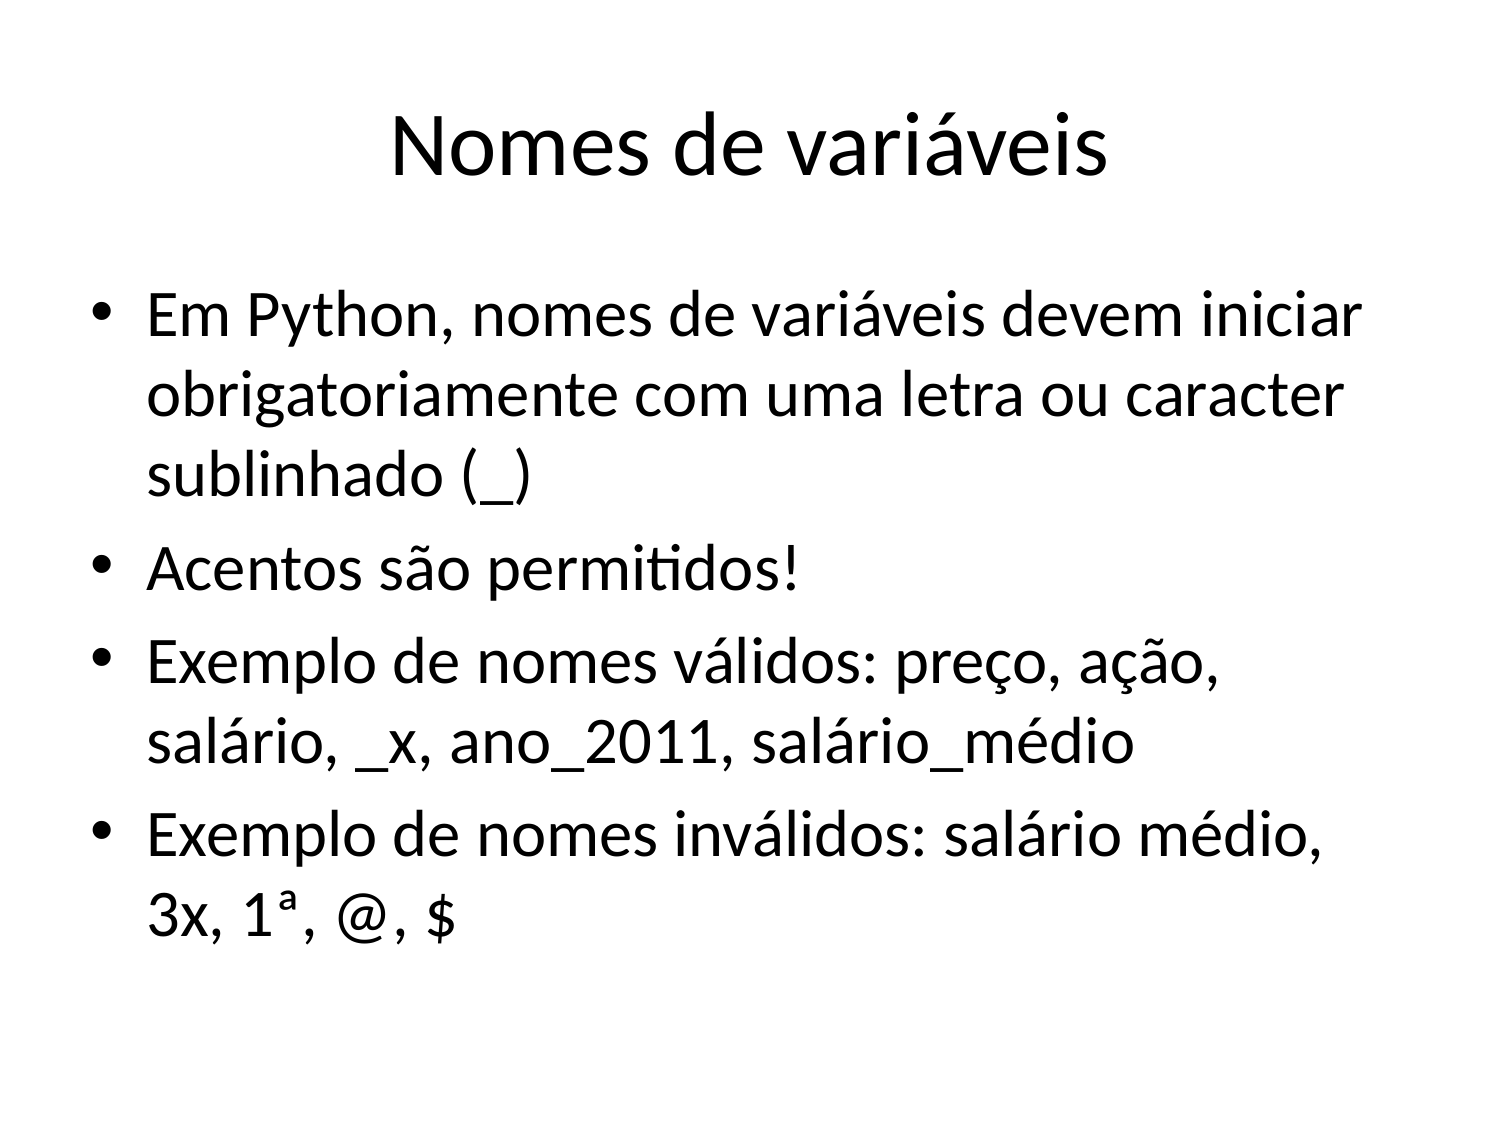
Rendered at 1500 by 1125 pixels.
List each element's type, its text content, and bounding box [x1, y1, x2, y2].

title Nomes de variáveis [75, 45, 1425, 233]
list Em Python, nomes de variáveis devem iniciar obrigatoriamente com uma letra ou caracter sublinhado (_) Acentos são permitidos! Exemplo de nomes válidos: preço, ação, salário, _x, ano_2011, salário_médio Exemplo de nomes inválidos: salário médio, 3x, 1ª, @, $ [75, 262, 1425, 1005]
